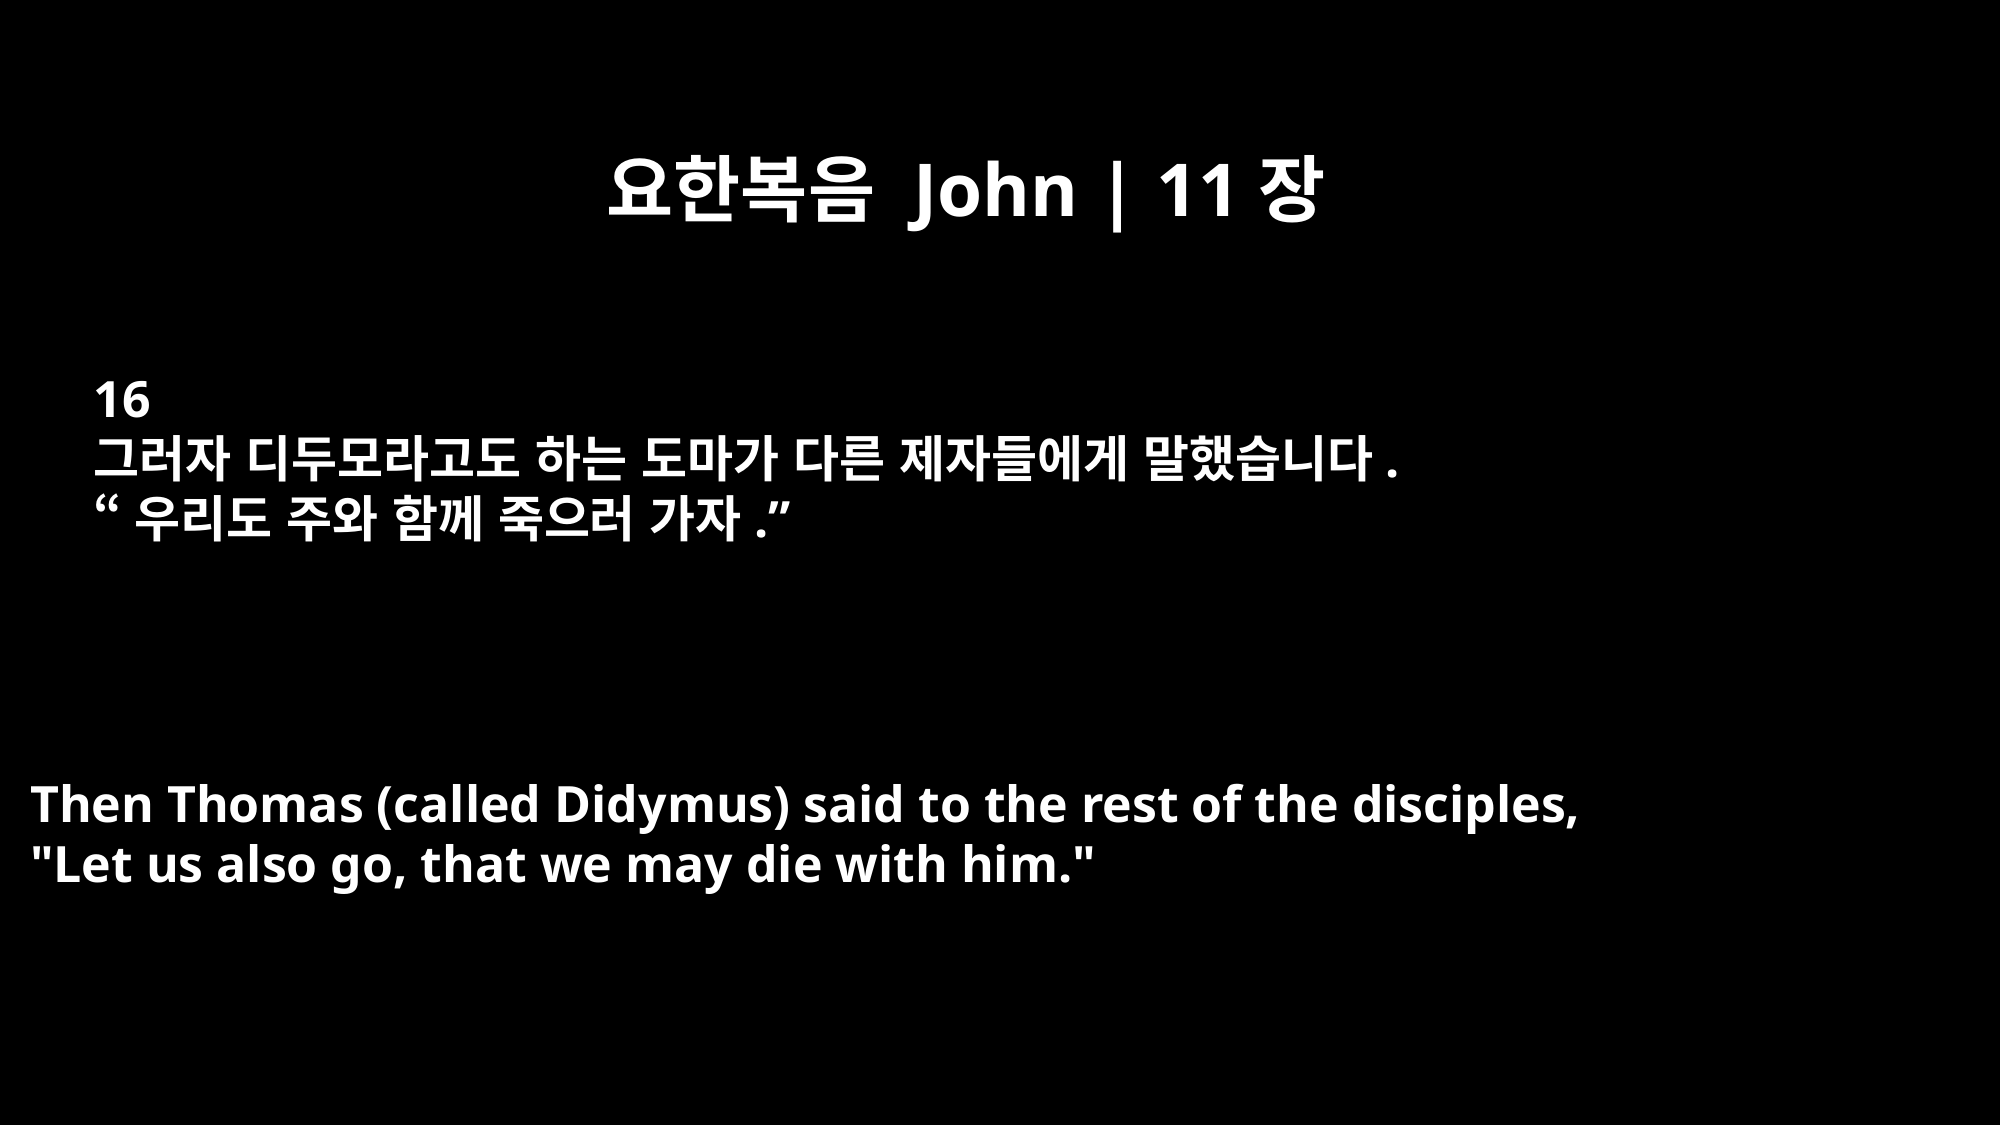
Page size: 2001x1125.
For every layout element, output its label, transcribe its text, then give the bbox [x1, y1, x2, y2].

text_box 16 그러자 디두모라고도 하는 도마가 다른 제자들에게 말했습니다. “우리도 주와 함께 죽으러 가자.” [78, 359, 1415, 555]
text_box Then Thomas (called Didymus) said to the rest of the disciples, "Let us also go, that we may die with him." [15, 764, 1596, 900]
text_box 요한복음 John | 11장 [591, 136, 1341, 239]
